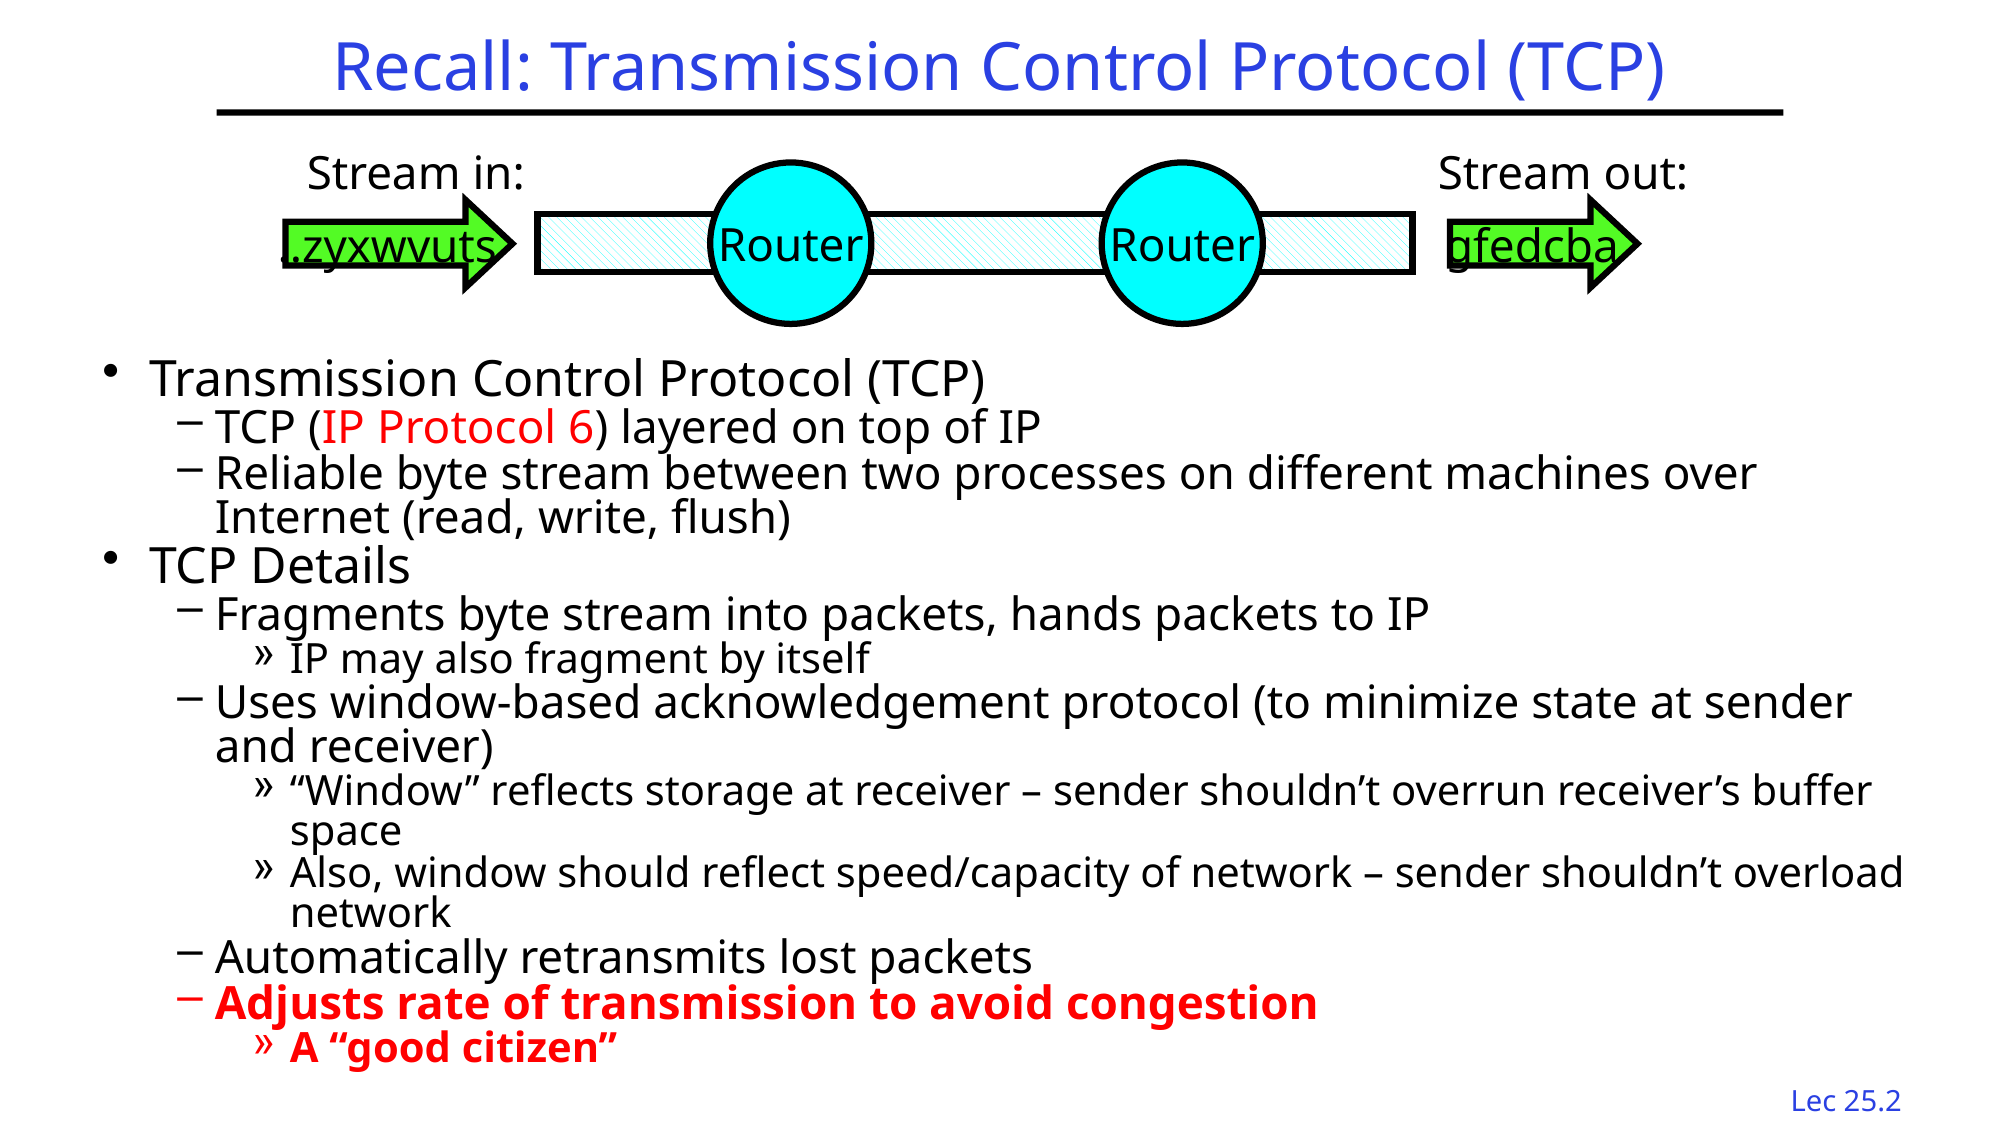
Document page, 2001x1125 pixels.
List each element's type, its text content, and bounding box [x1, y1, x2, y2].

title Recall: Transmission Control Protocol (TCP) [216, 24, 1784, 113]
list Transmission Control Protocol (TCP) TCP (IP Protocol 6) layered on top of IP Reliable byte stream between two processes on different machines over Internet (read, write, flush) TCP Details Fragments byte stream into packets, hands packets to IP IP may also fragment by itself Uses window-based acknowledgement protocol (to minimize state at sender and receiver) “Window” reflects storage at receiver – sender shouldn’t overrun receiver’s buffer space Also, window should reflect speed/capacity of network – sender shouldn’t overload network Automatically retransmits lost packets Adjusts rate of transmission to avoid congestion A “good citizen” [87, 351, 1950, 1114]
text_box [285, 136, 1714, 325]
